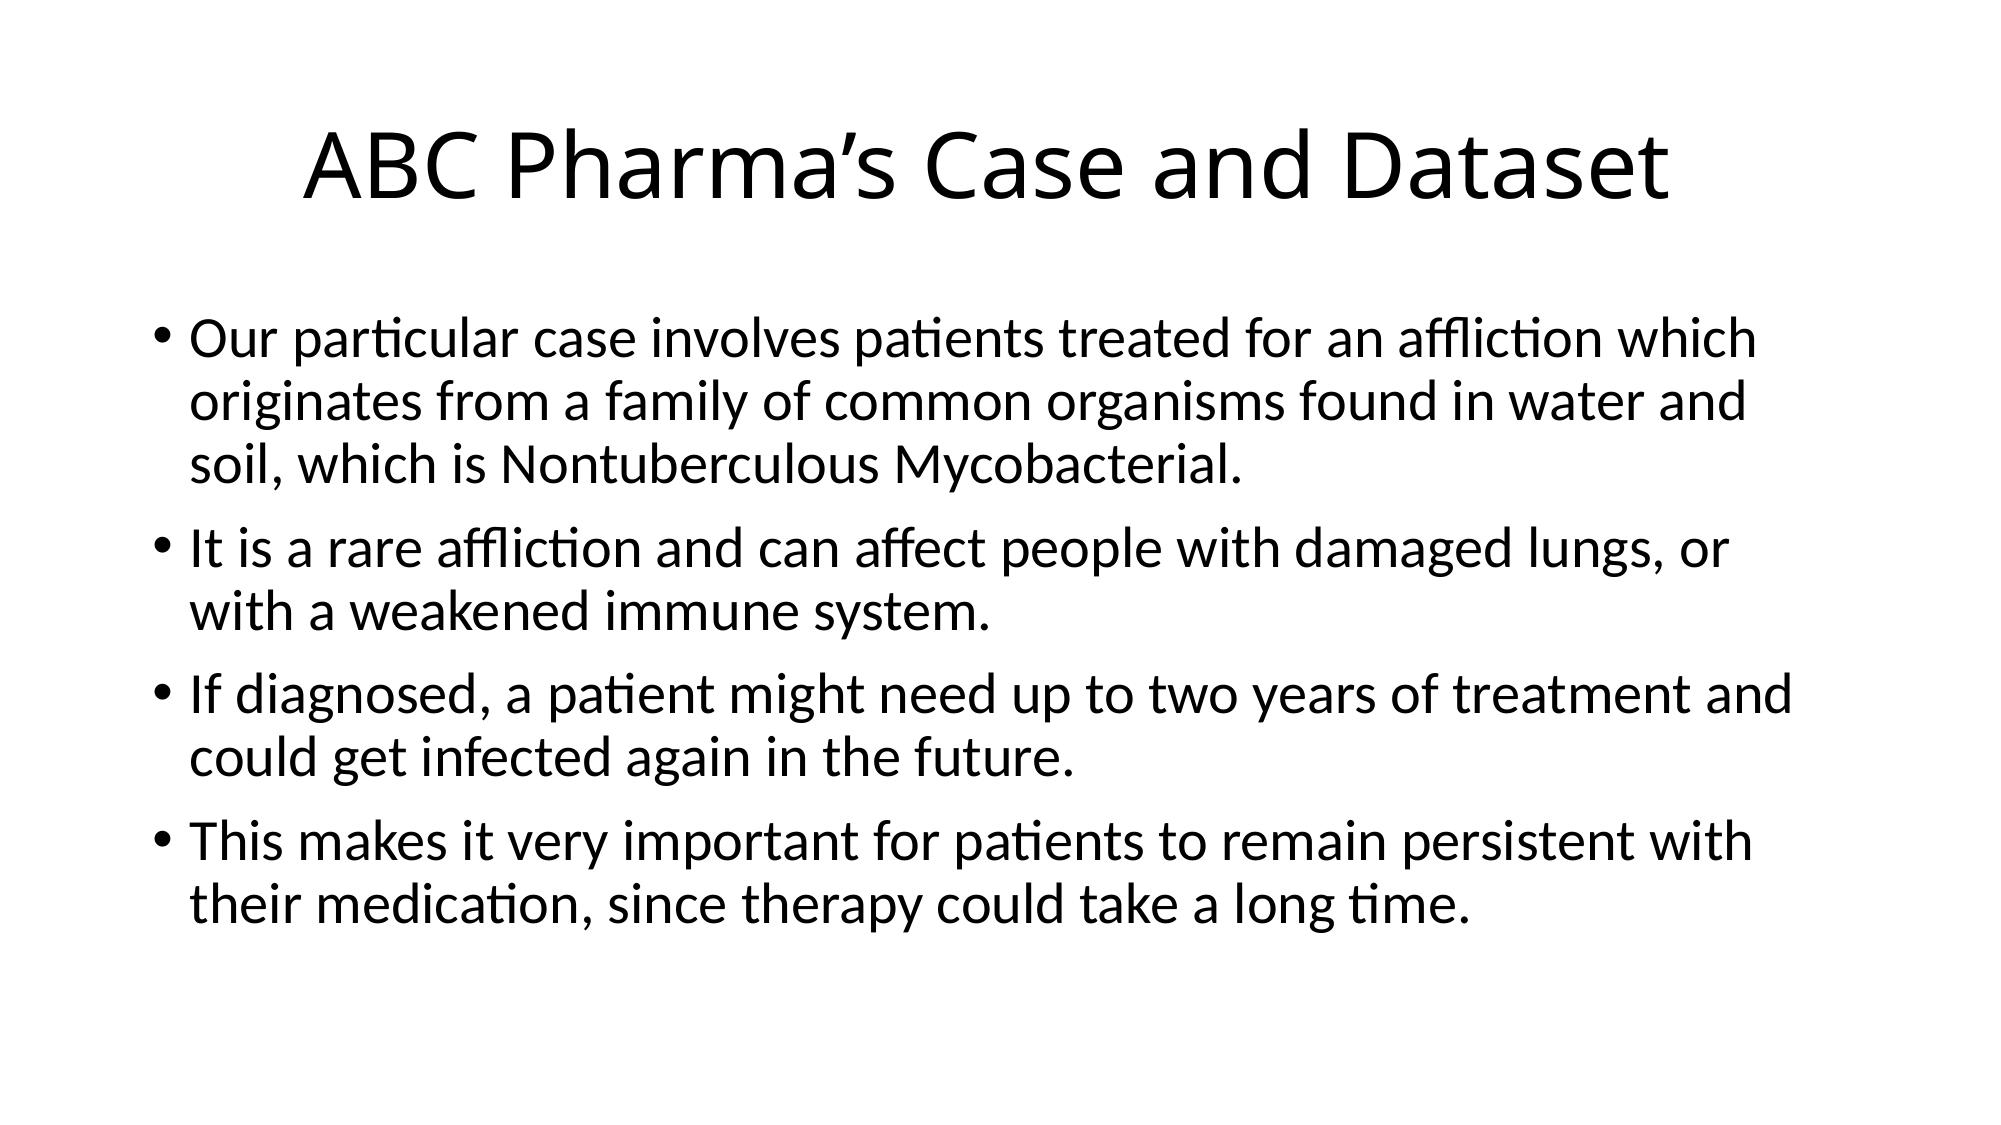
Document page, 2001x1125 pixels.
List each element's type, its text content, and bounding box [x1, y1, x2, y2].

title ABC Pharma’s Case and Dataset [137, 59, 1863, 278]
list Our particular case involves patients treated for an affliction which originates from a family of common organisms found in water and soil, which is Nontuberculous Mycobacterial. It is a rare affliction and can affect people with damaged lungs, or with a weakened immune system. If diagnosed, a patient might need up to two years of treatment and could get infected again in the future. This makes it very important for patients to remain persistent with their medication, since therapy could take a long time. [137, 299, 1863, 1014]
